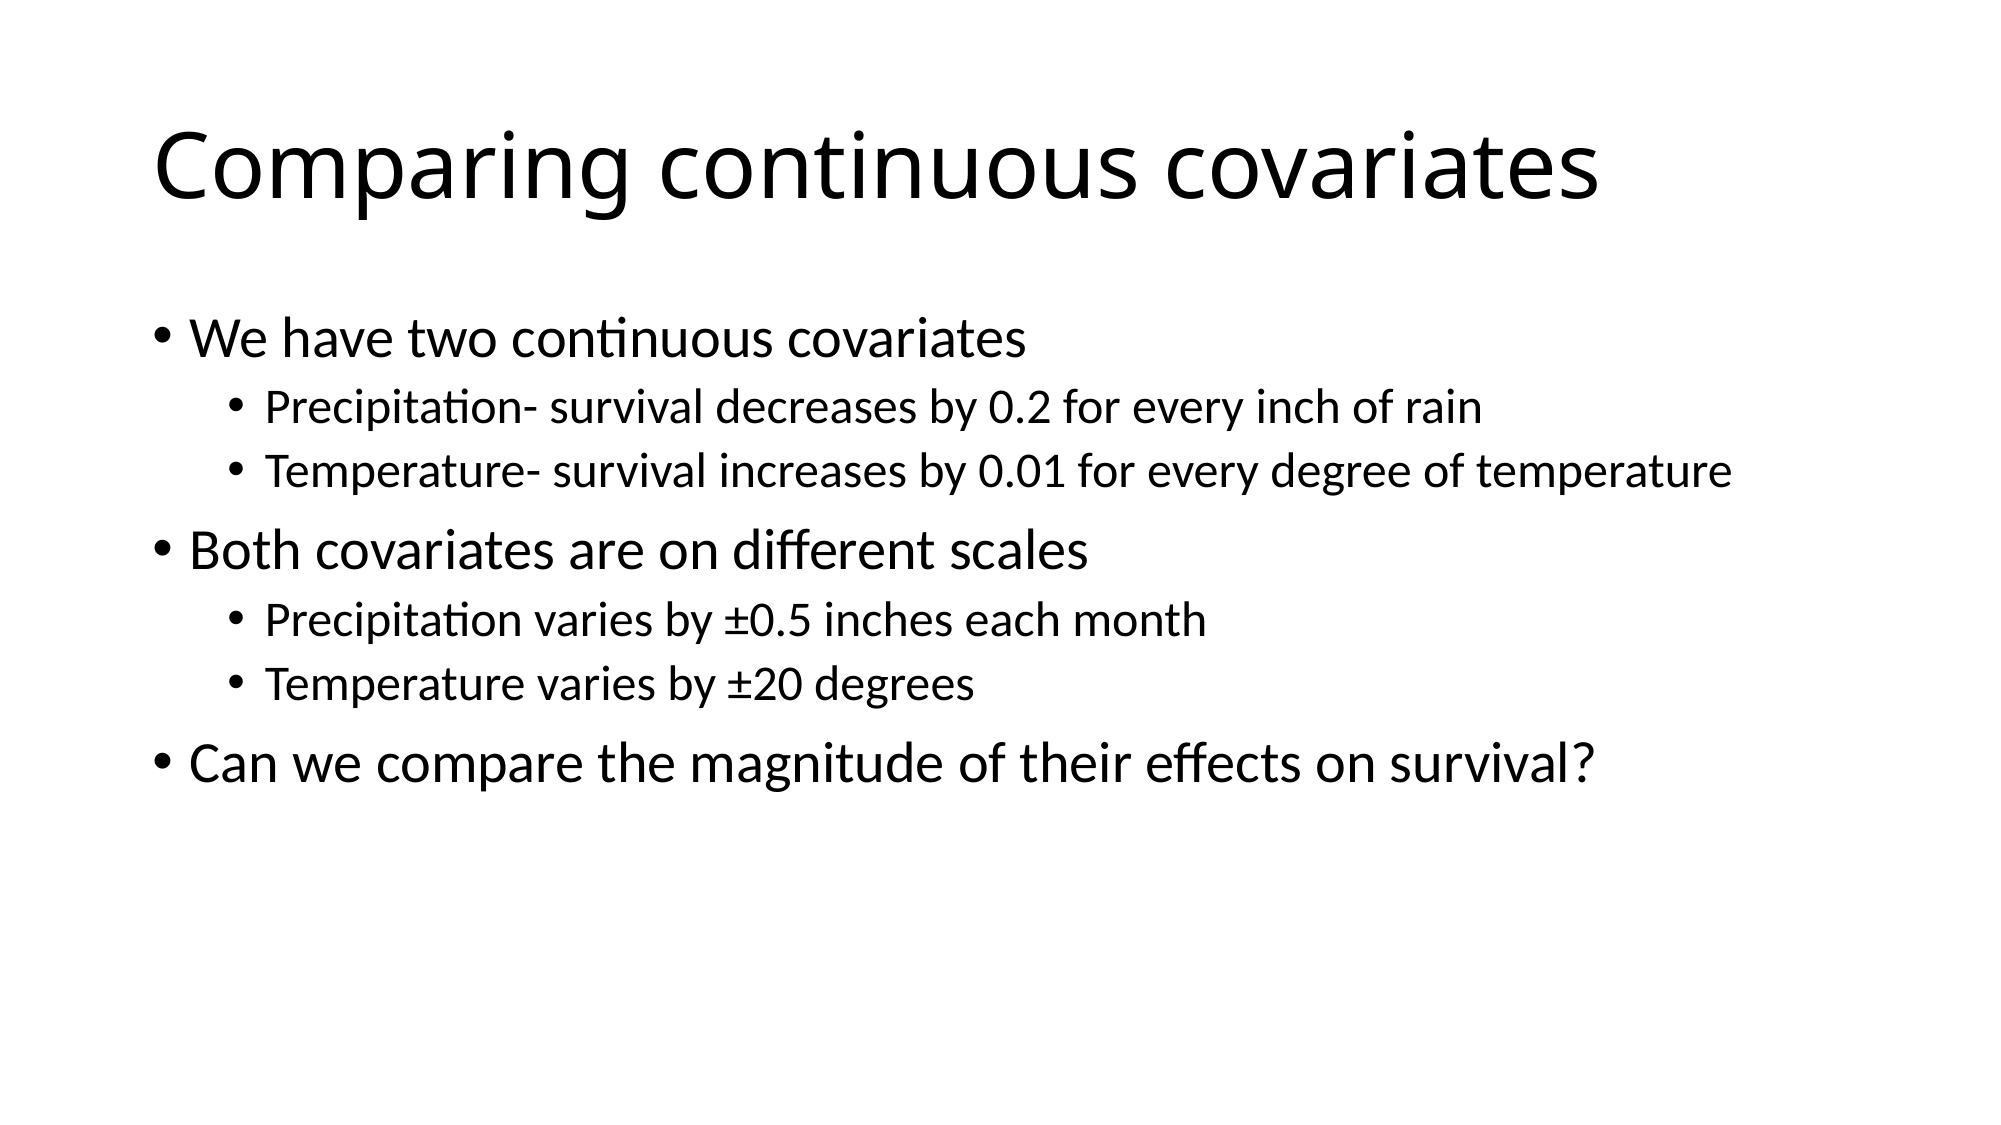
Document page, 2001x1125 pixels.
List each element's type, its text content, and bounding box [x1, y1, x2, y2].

list We have two continuous covariates Precipitation- survival decreases by 0.2 for every inch of rain Temperature- survival increases by 0.01 for every degree of temperature Both covariates are on different scales Precipitation varies by ±0.5 inches each month Temperature varies by ±20 degrees Can we compare the magnitude of their effects on survival? [137, 299, 1863, 1014]
title Comparing continuous covariates [137, 59, 1863, 278]
